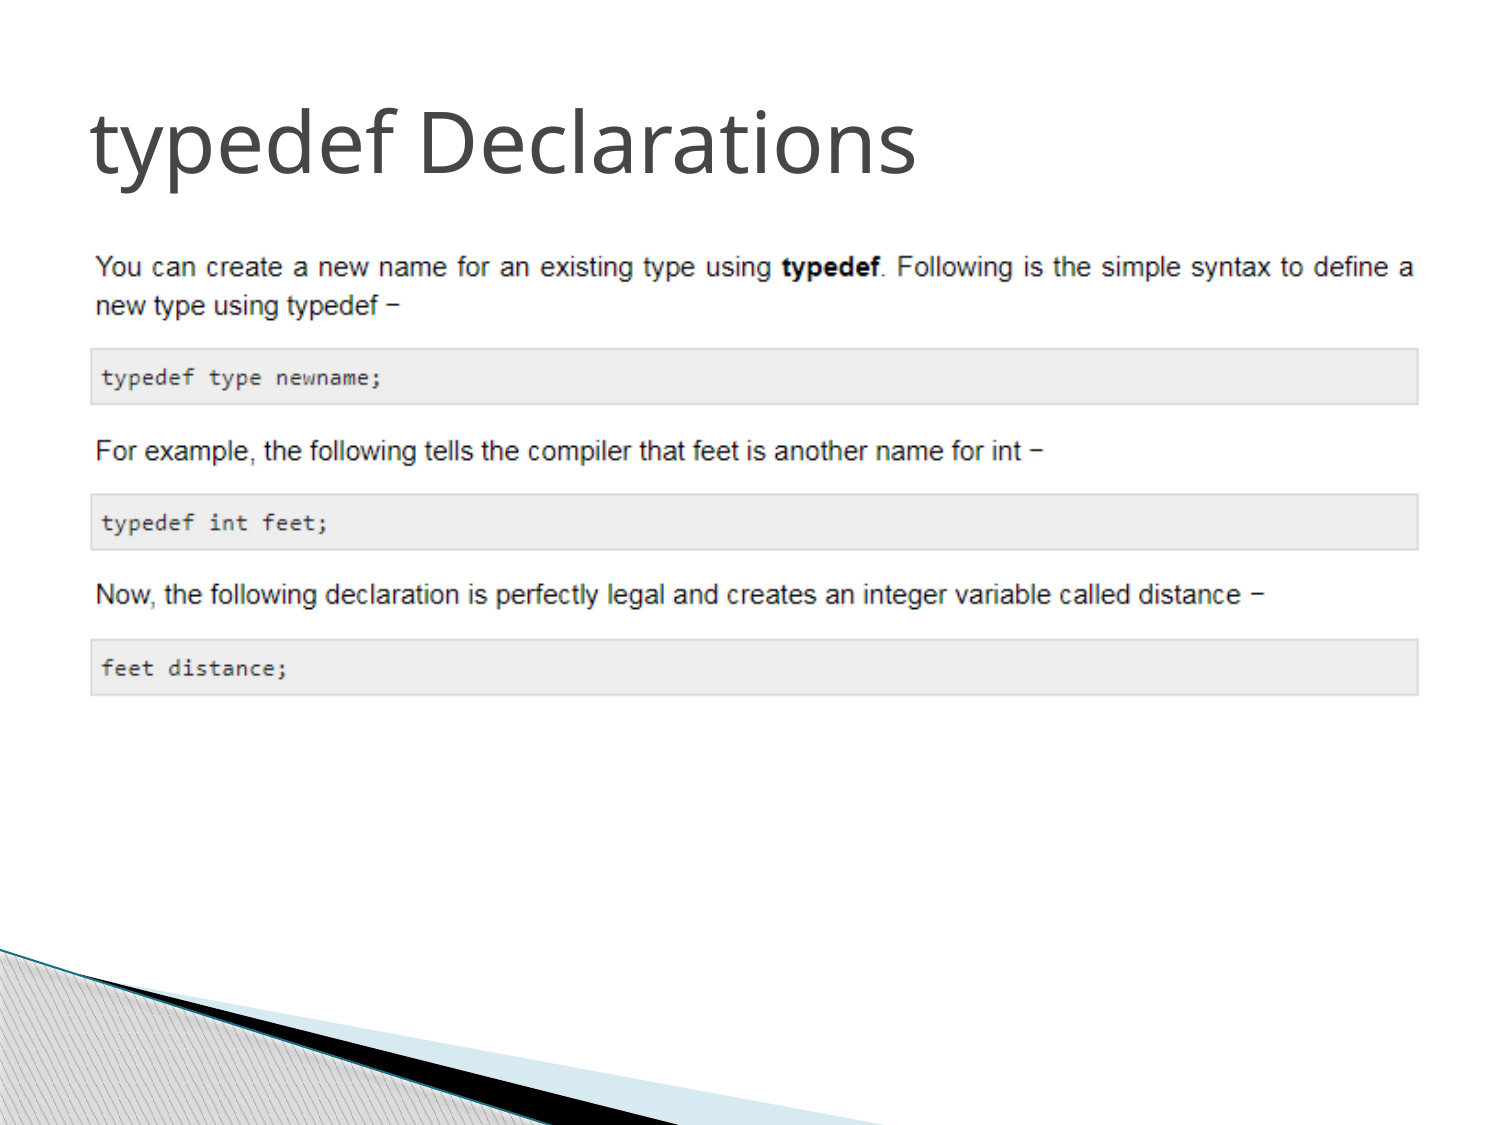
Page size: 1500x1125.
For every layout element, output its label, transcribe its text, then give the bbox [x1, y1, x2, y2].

title typedef Declarations [75, 45, 1425, 233]
picture [87, 249, 1422, 701]
